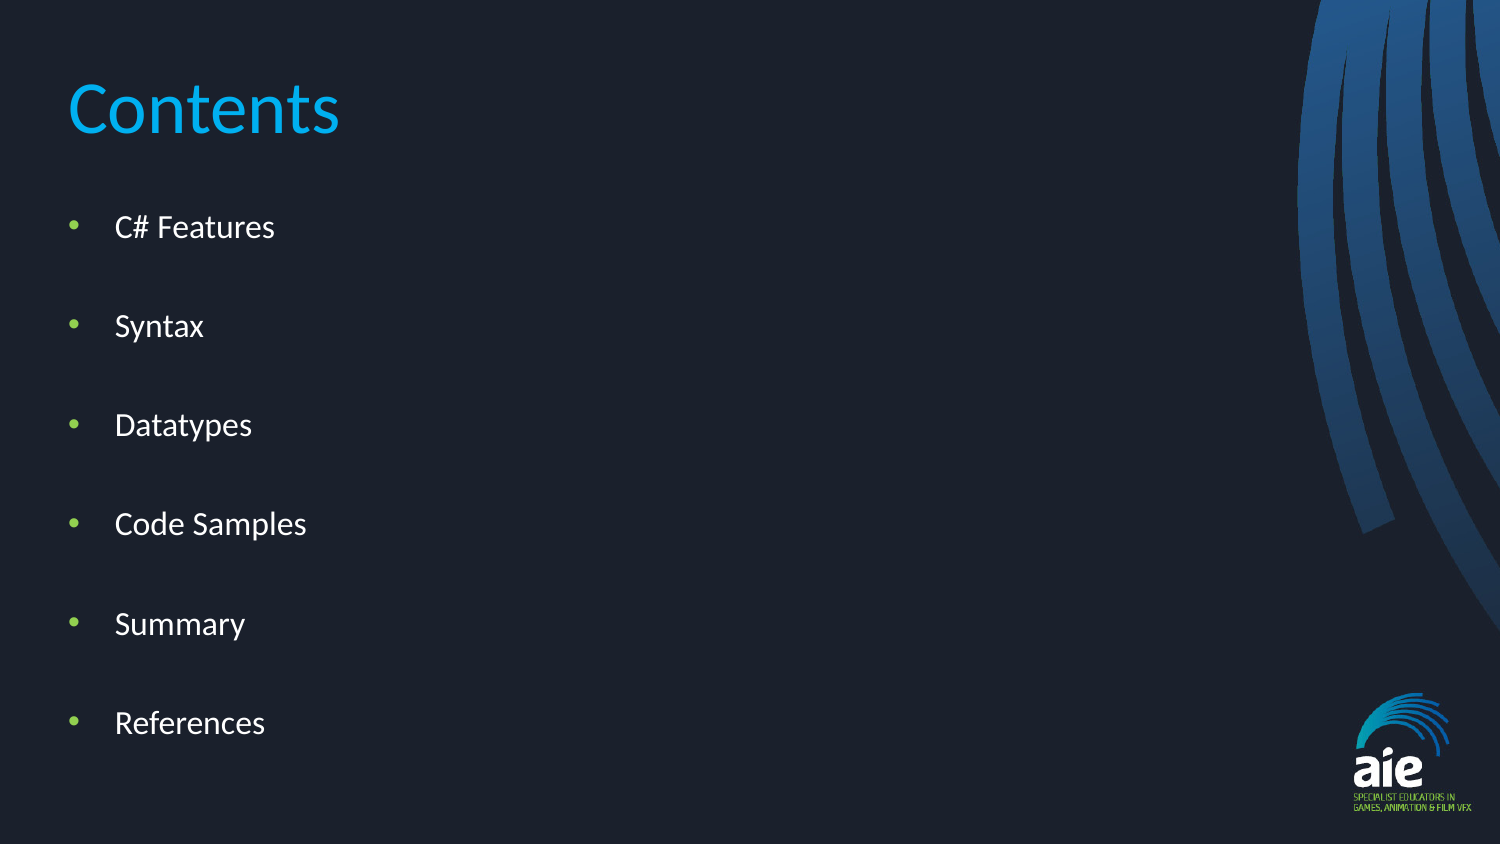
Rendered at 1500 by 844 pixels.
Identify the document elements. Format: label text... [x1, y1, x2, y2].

picture [0, 0, 1500, 844]
list C# Features Syntax Datatypes Code Samples Summary References [53, 197, 1329, 753]
title Contents [53, 33, 1425, 175]
